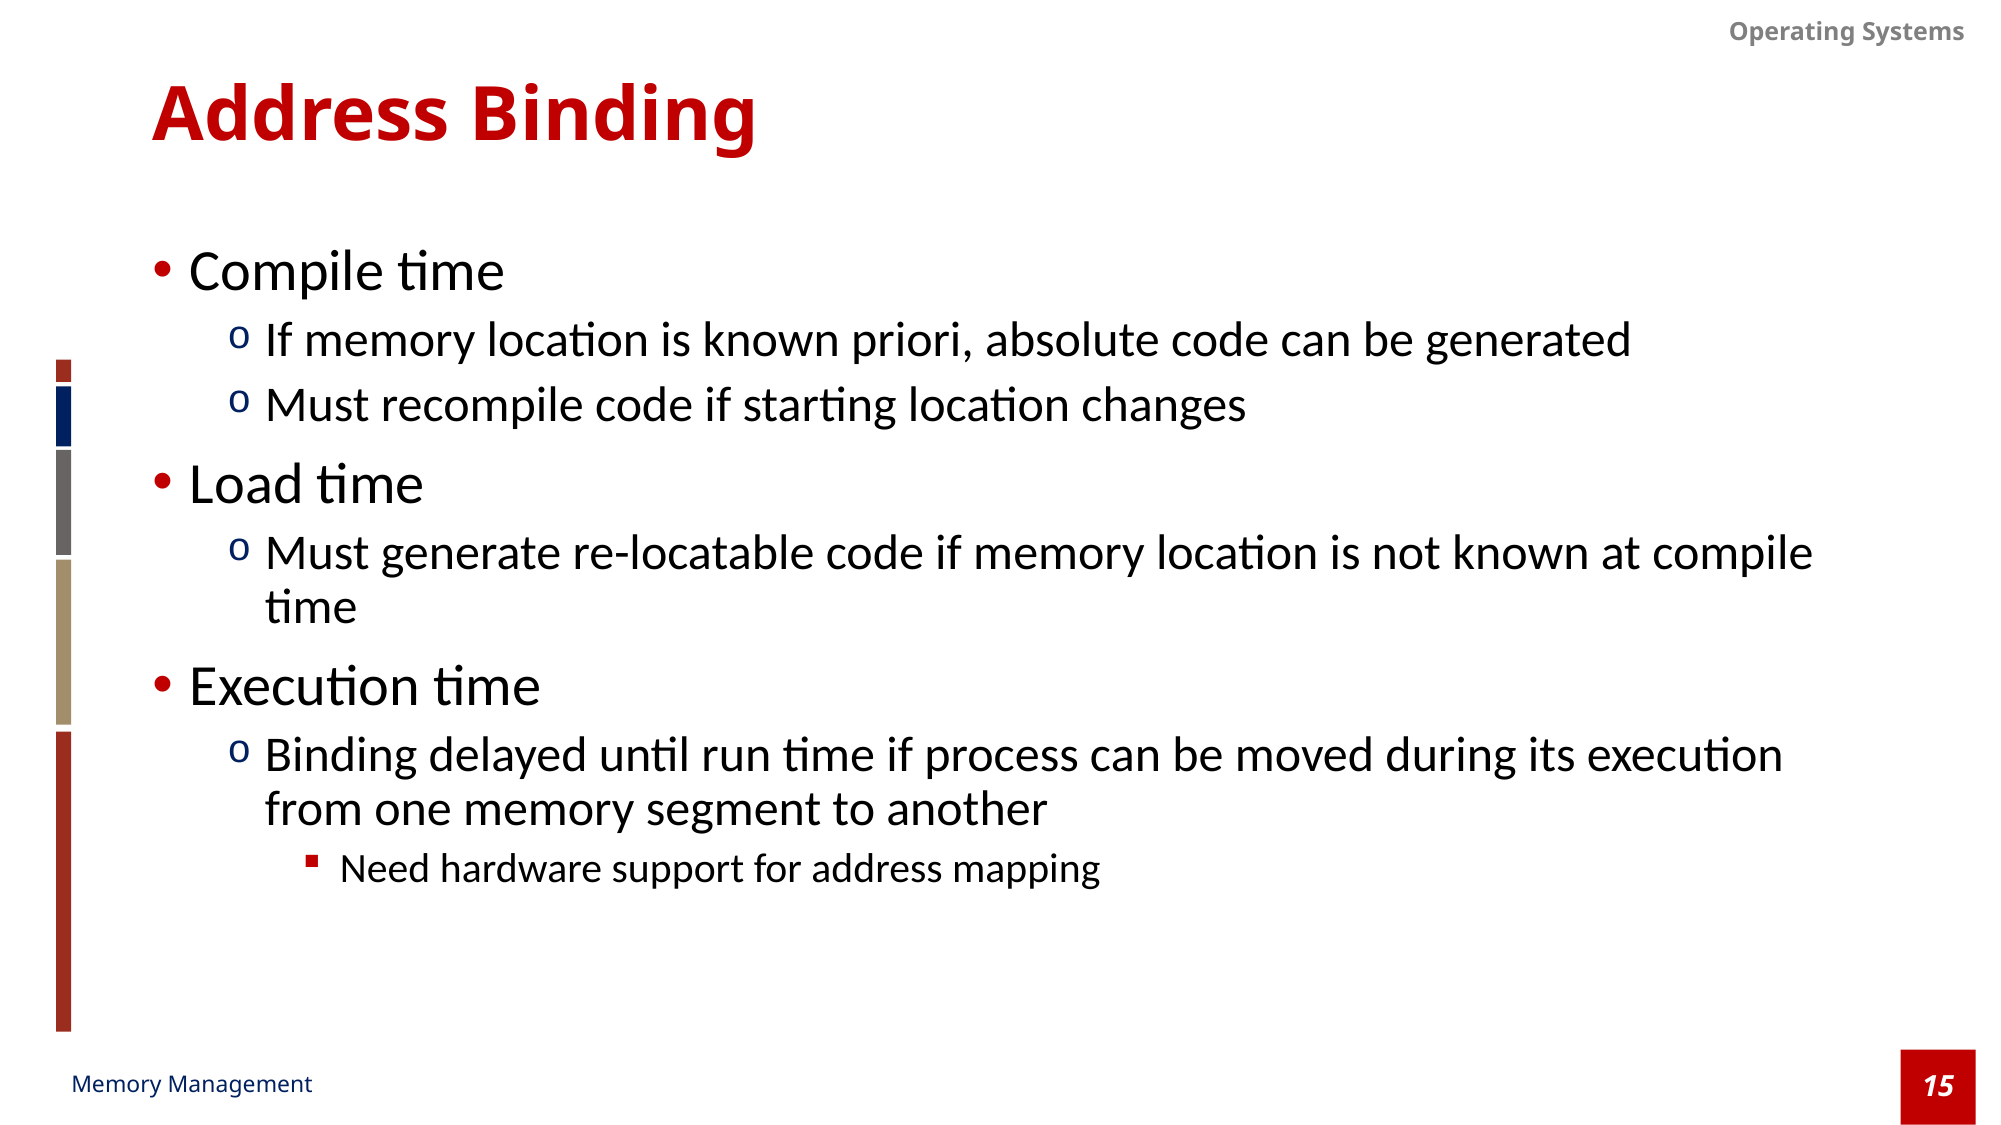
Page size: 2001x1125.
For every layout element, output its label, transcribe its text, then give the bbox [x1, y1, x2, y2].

title Address Binding [137, 7, 1863, 226]
list Compile time If memory location is known priori, absolute code can be generated Must recompile code if starting location changes Load time Must generate re-locatable code if memory location is not known at compile time Execution time Binding delayed until run time if process can be moved during its execution from one memory segment to another Need hardware support for address mapping [137, 232, 1863, 1043]
